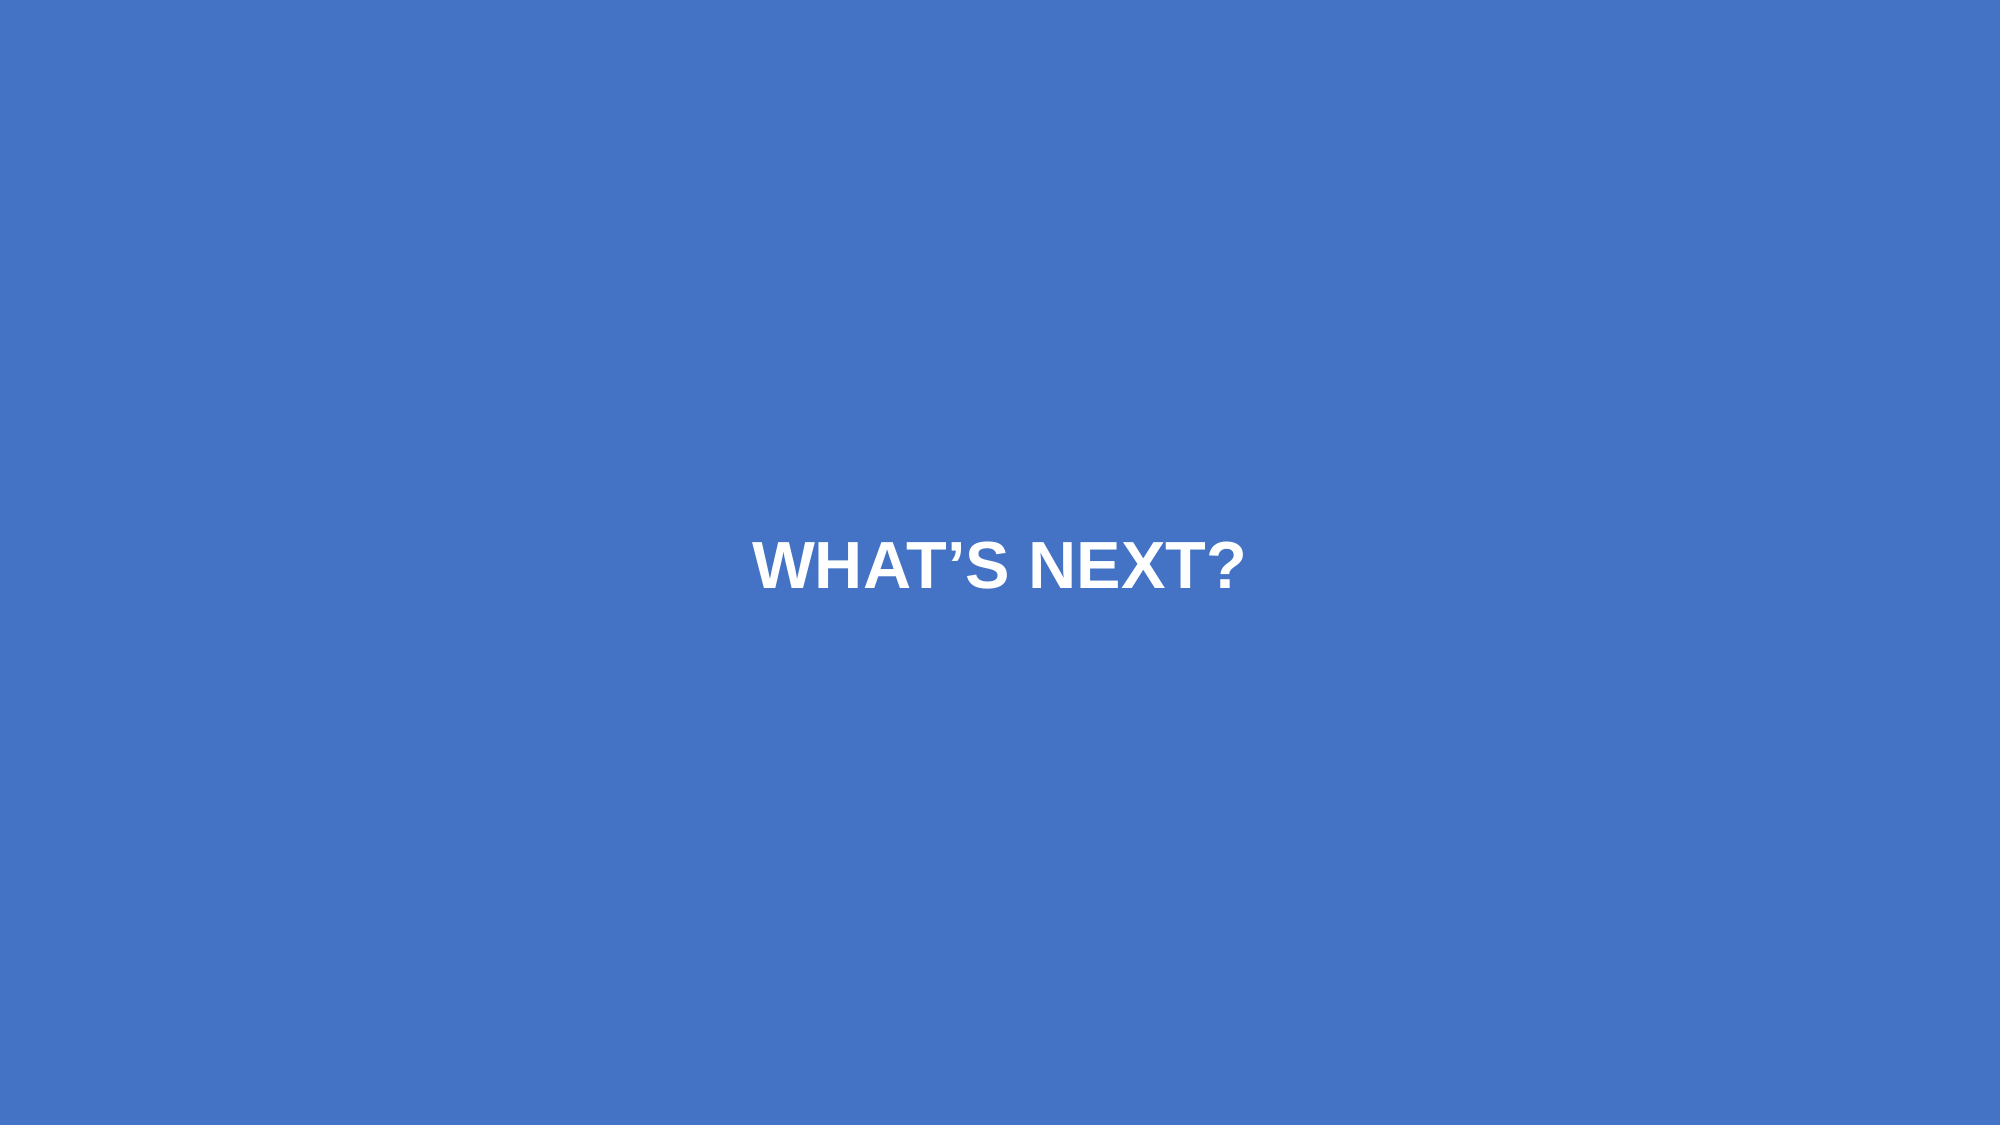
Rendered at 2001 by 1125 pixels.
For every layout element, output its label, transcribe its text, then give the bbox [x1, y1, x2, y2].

text_box WHAT’S NEXT? [737, 514, 1263, 610]
